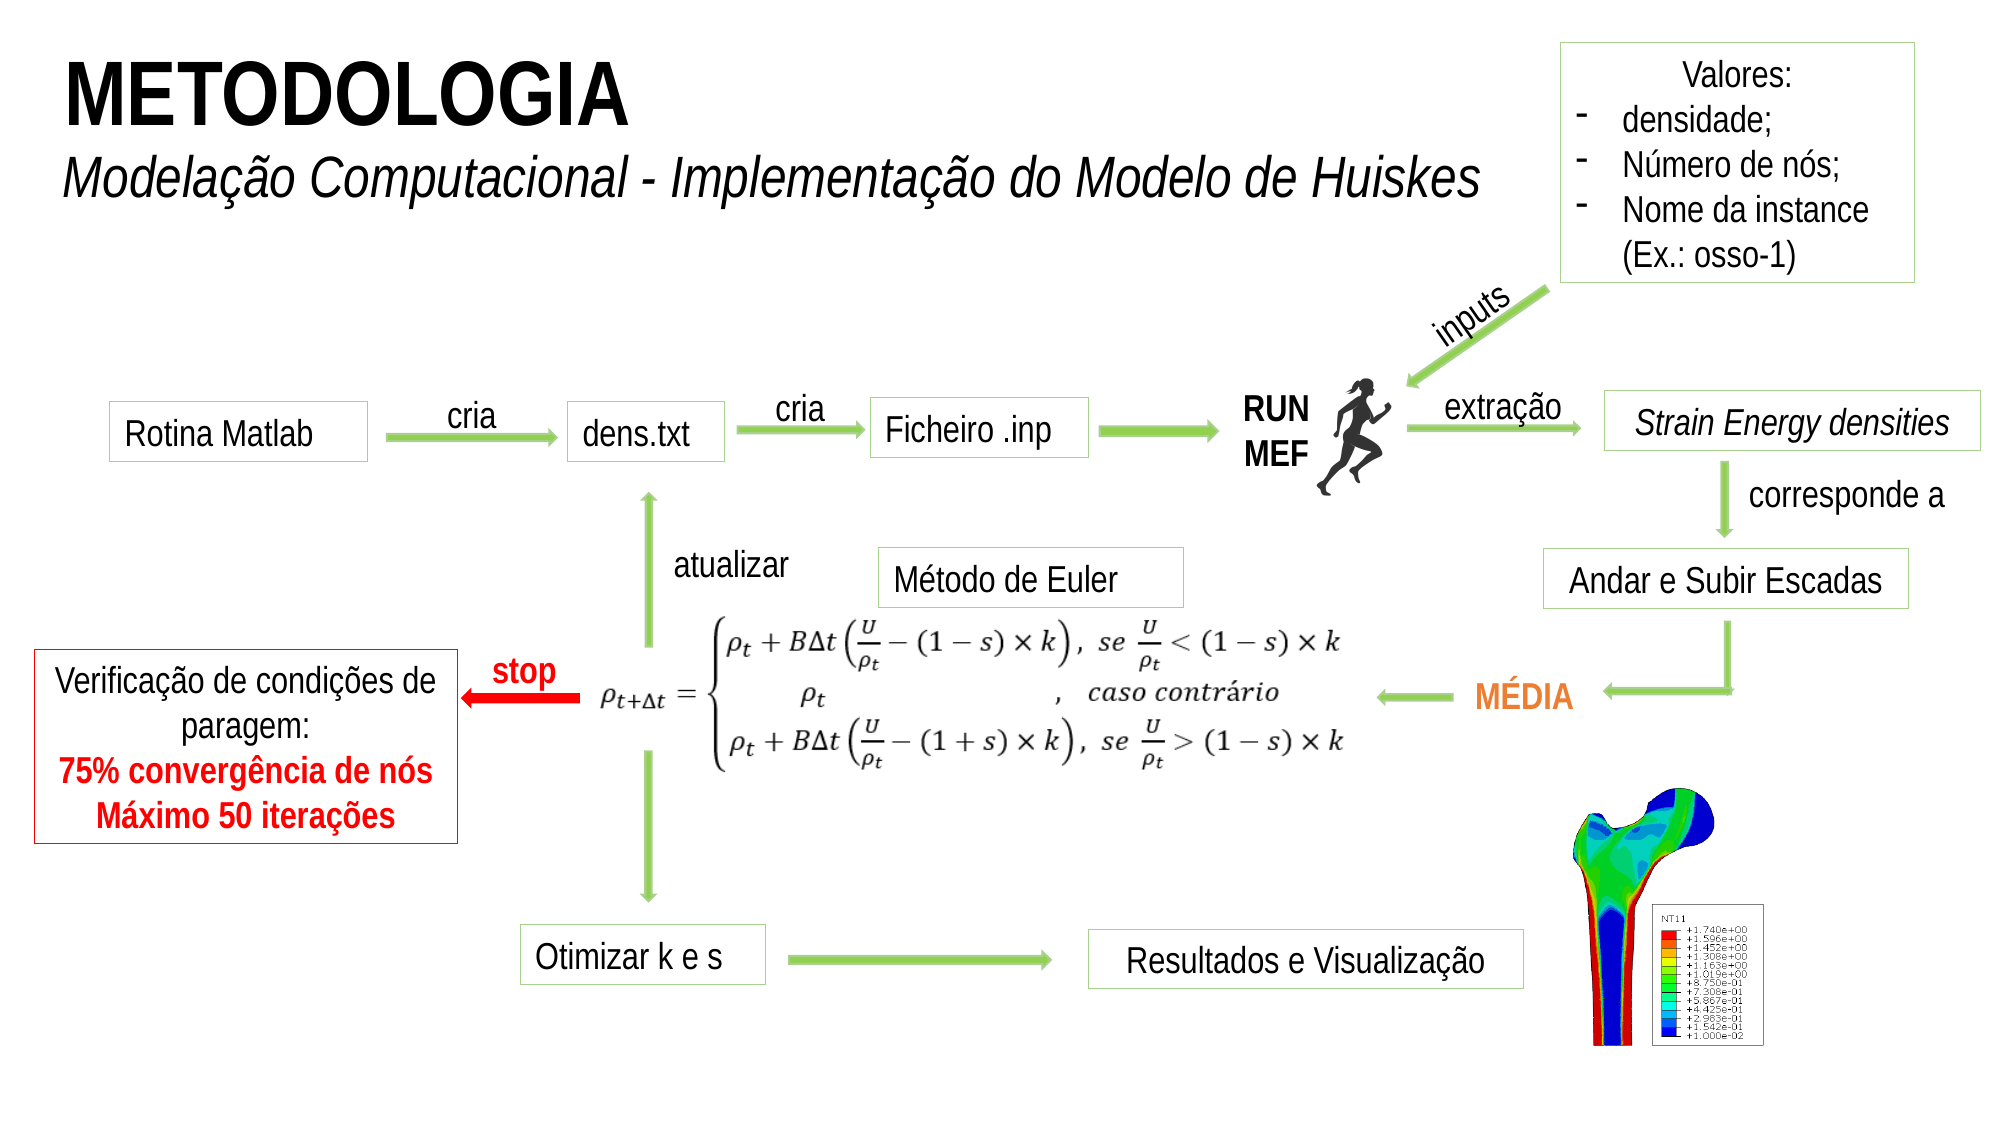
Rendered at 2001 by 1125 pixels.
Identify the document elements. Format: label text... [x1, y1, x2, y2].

text_box inputs [1397, 249, 1543, 374]
text_box [639, 777, 658, 903]
text_box [385, 432, 420, 443]
text_box Valores: densidade; Número de nós; Nome da instance (Ex.: osso-1) [1560, 42, 1915, 283]
text_box [788, 949, 1053, 971]
text_box Resultados e Visualização [1088, 929, 1524, 989]
picture [1290, 373, 1418, 501]
picture [583, 592, 1355, 777]
list Modelação Computacional - Implementação do Modelo de Huiskes [47, 139, 1560, 241]
text_box Rotina Matlab [109, 401, 368, 462]
text_box Método de Euler [878, 547, 1184, 592]
text_box Strain Energy densities [1604, 390, 1981, 451]
text_box extração [1418, 374, 1589, 435]
text_box [640, 491, 658, 592]
text_box [736, 425, 748, 435]
text_box [852, 420, 866, 440]
text_box stop [472, 638, 577, 699]
text_box Otimizar k e s [520, 924, 766, 985]
text_box Ficheiro .inp [870, 397, 1089, 458]
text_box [1604, 621, 1733, 698]
text_box [1376, 688, 1454, 707]
text_box [524, 427, 559, 448]
picture [1560, 787, 1765, 1050]
text_box MÉDIA [1460, 664, 1589, 724]
text_box Verificação de condições de paragem: 75% convergência de nós Máximo 50 iterações [34, 649, 458, 844]
text_box atualizar [646, 532, 817, 592]
text_box RUN MEF [1224, 376, 1290, 481]
text_box [1715, 523, 1734, 539]
text_box corresponde a [1713, 463, 1981, 523]
text_box cria [420, 383, 524, 444]
text_box cria [748, 376, 852, 436]
text_box [460, 687, 580, 709]
title METODOLOGIA [49, 0, 1775, 139]
text_box [1537, 283, 1551, 297]
text_box [1417, 367, 1430, 374]
text_box Andar e Subir Escadas [1543, 548, 1909, 609]
text_box [1098, 419, 1220, 444]
text_box dens.txt [567, 401, 725, 462]
